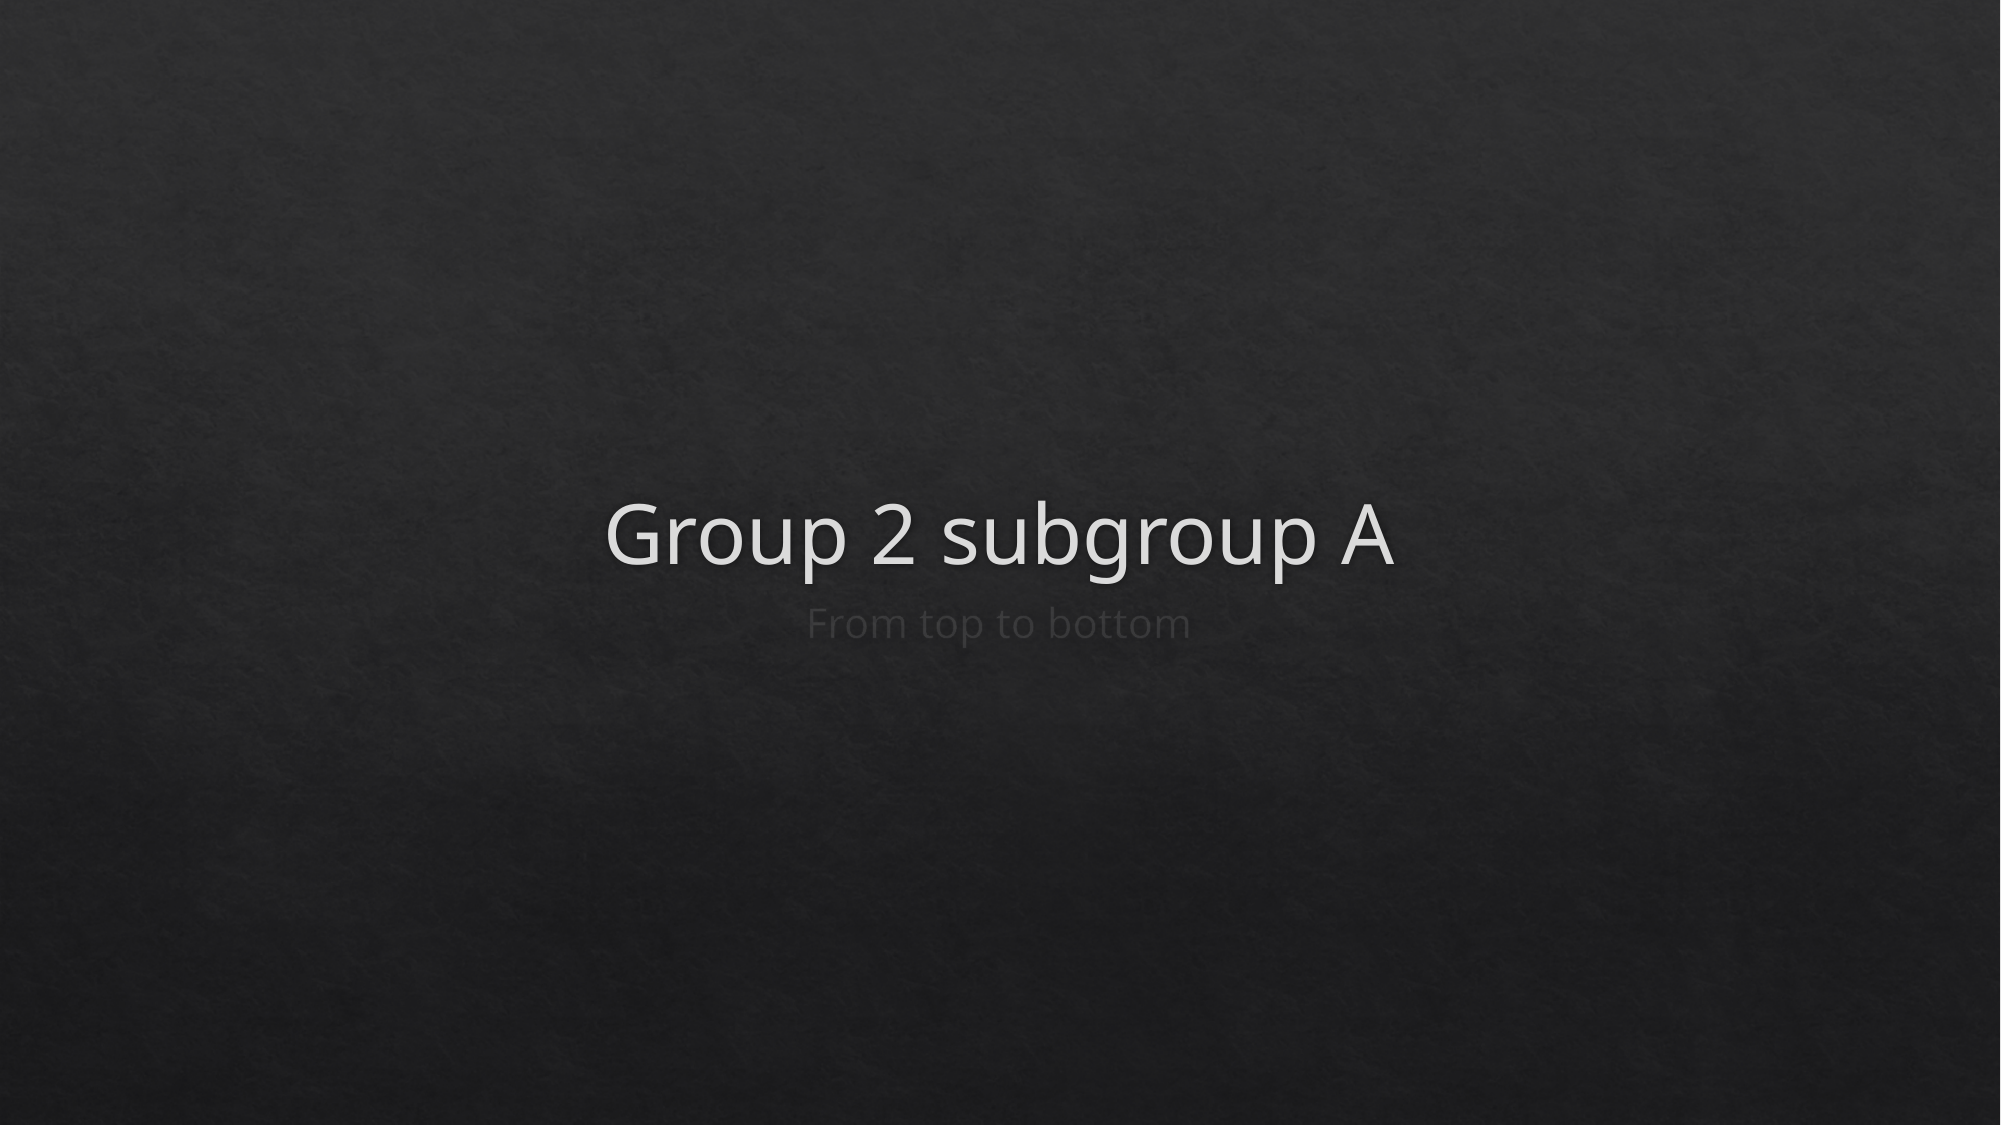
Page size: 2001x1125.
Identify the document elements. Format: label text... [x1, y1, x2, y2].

list From top to bottom [212, 588, 1786, 837]
title Group 2 subgroup A [212, 288, 1786, 585]
